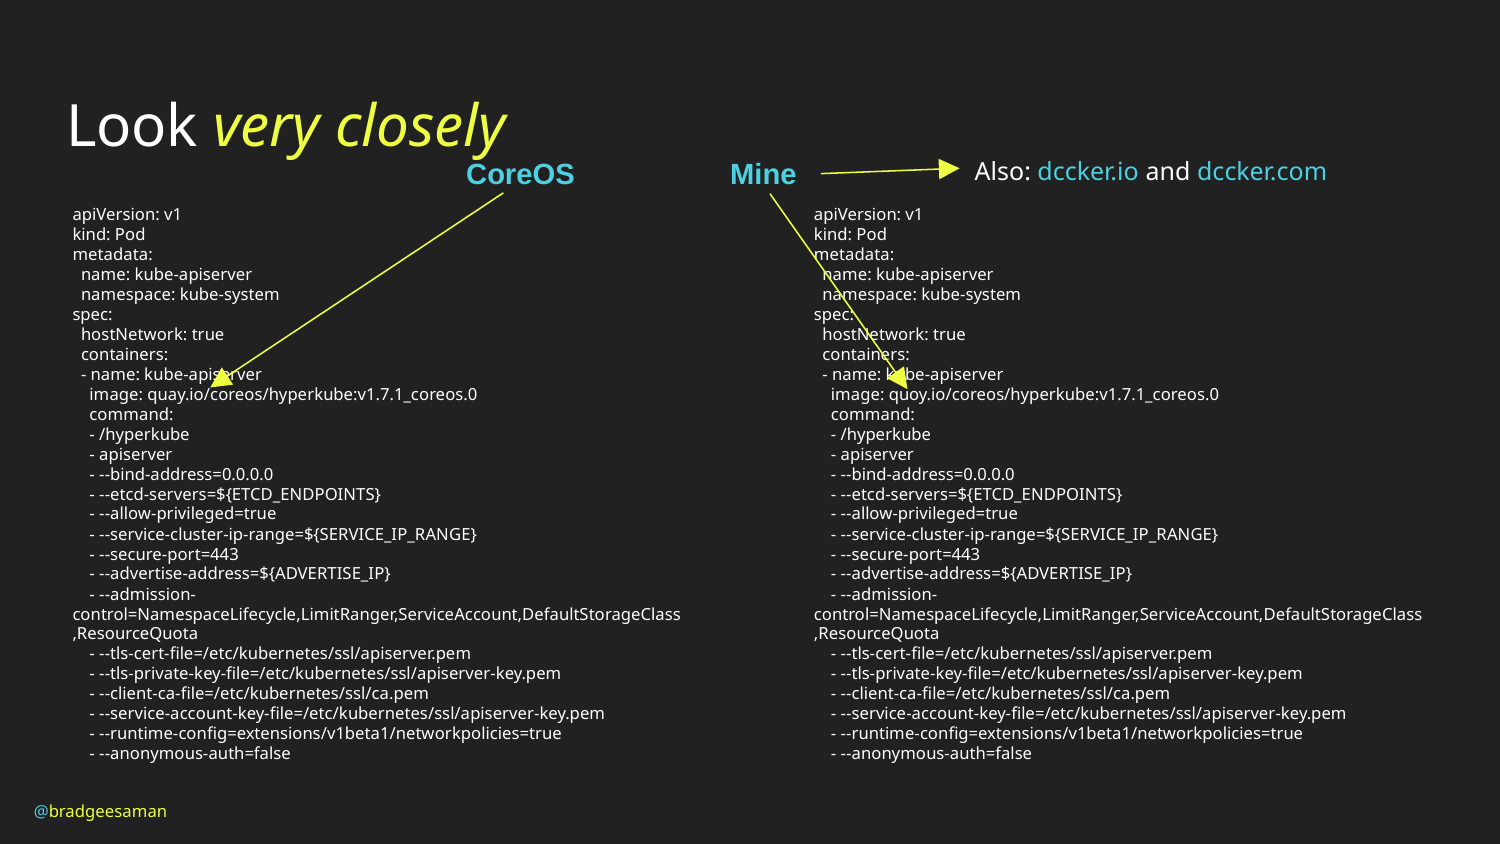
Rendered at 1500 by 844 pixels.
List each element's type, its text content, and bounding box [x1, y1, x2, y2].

text_box @bradgeesaman [0, 788, 202, 834]
list apiVersion: v1 kind: Pod metadata: name: kube-apiserver namespace: kube-system spec: hostNetwork: true containers: - name: kube-apiserver image: quay.io/coreos/hyperkube:v1.7.1_coreos.0 command: - /hyperkube - apiserver - --bind-address=0.0.0.0 - --etcd-servers=${ETCD_ENDPOINTS} - --allow-privileged=true - --service-cluster-ip-range=${SERVICE_IP_RANGE} - --secure-port=443 - --advertise-address=${ADVERTISE_IP} - --admission-control=NamespaceLifecycle,LimitRanger,ServiceAccount,DefaultStorageClass,ResourceQuota - --tls-cert-file=/etc/kubernetes/ssl/apiserver.pem - --tls-private-key-file=/etc/kubernetes/ssl/apiserver-key.pem - --client-ca-file=/etc/kubernetes/ssl/ca.pem - --service-account-key-file=/etc/kubernetes/ssl/apiserver-key.pem - --runtime-config=extensions/v1beta1/networkpolicies=true - --anonymous-auth=false [51, 189, 708, 750]
list apiVersion: v1 kind: Pod metadata: name: kube-apiserver namespace: kube-system spec: hostNetwork: true containers: - name: kube-apiserver image: quoy.io/coreos/hyperkube:v1.7.1_coreos.0 command: - /hyperkube - apiserver - --bind-address=0.0.0.0 - --etcd-servers=${ETCD_ENDPOINTS} - --allow-privileged=true - --service-cluster-ip-range=${SERVICE_IP_RANGE} - --secure-port=443 - --advertise-address=${ADVERTISE_IP} - --admission-control=NamespaceLifecycle,LimitRanger,ServiceAccount,DefaultStorageClass,ResourceQuota - --tls-cert-file=/etc/kubernetes/ssl/apiserver.pem - --tls-private-key-file=/etc/kubernetes/ssl/apiserver-key.pem - --client-ca-file=/etc/kubernetes/ssl/ca.pem - --service-account-key-file=/etc/kubernetes/ssl/apiserver-key.pem - --runtime-config=extensions/v1beta1/networkpolicies=true - --anonymous-auth=false [792, 189, 1449, 750]
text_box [820, 140, 1413, 197]
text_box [209, 140, 945, 390]
title Look very closely [51, 72, 1449, 167]
